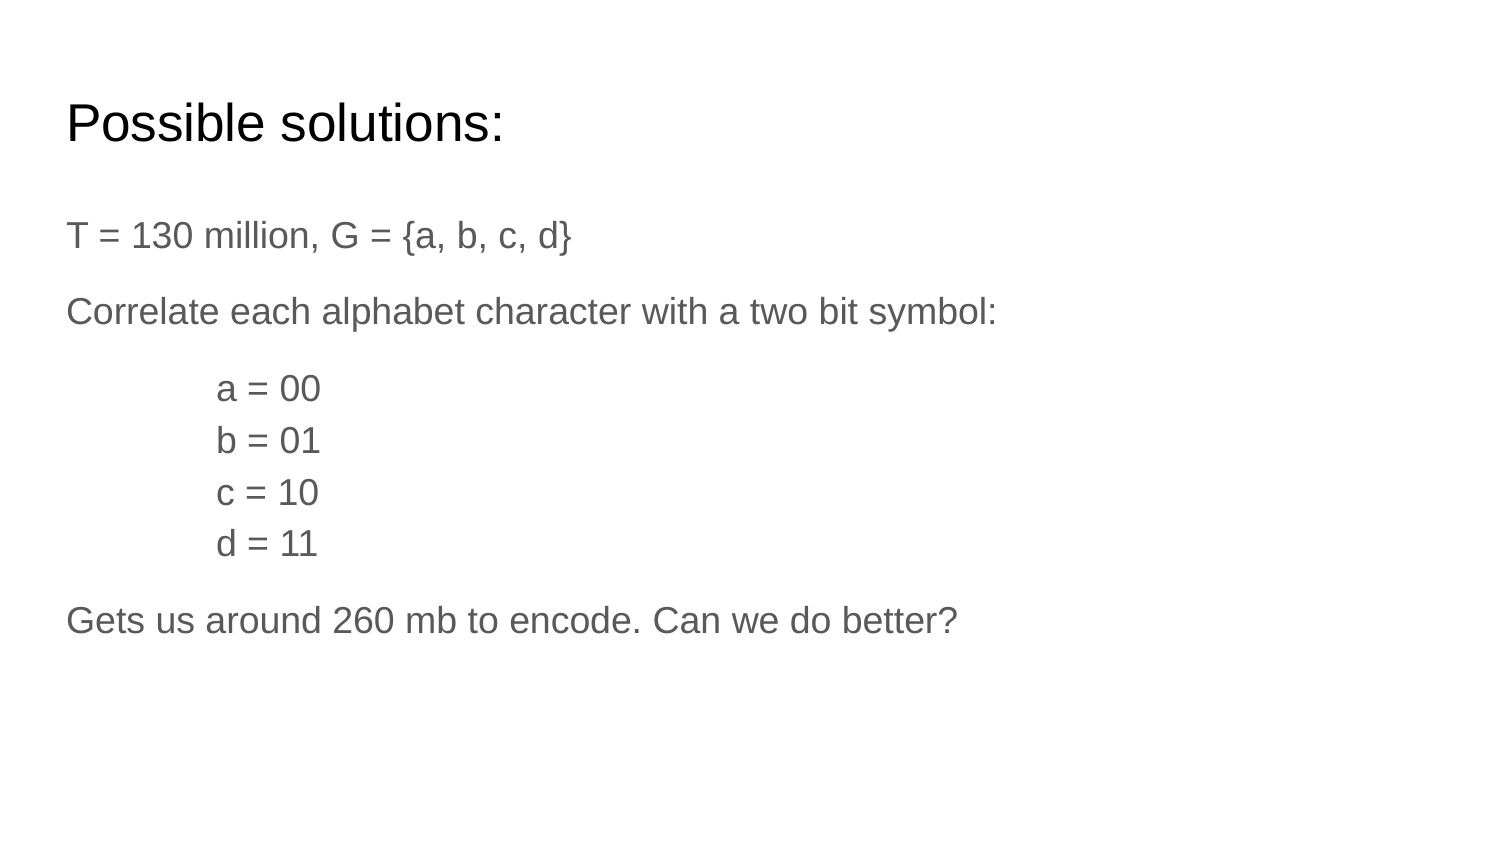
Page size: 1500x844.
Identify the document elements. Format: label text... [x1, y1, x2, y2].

list T = 130 million, G = {a, b, c, d} Correlate each alphabet character with a two bit symbol: a = 00 b = 01 c = 10 d = 11 Gets us around 260 mb to encode. Can we do better? [51, 189, 1449, 750]
title Possible solutions: [51, 72, 1449, 167]
